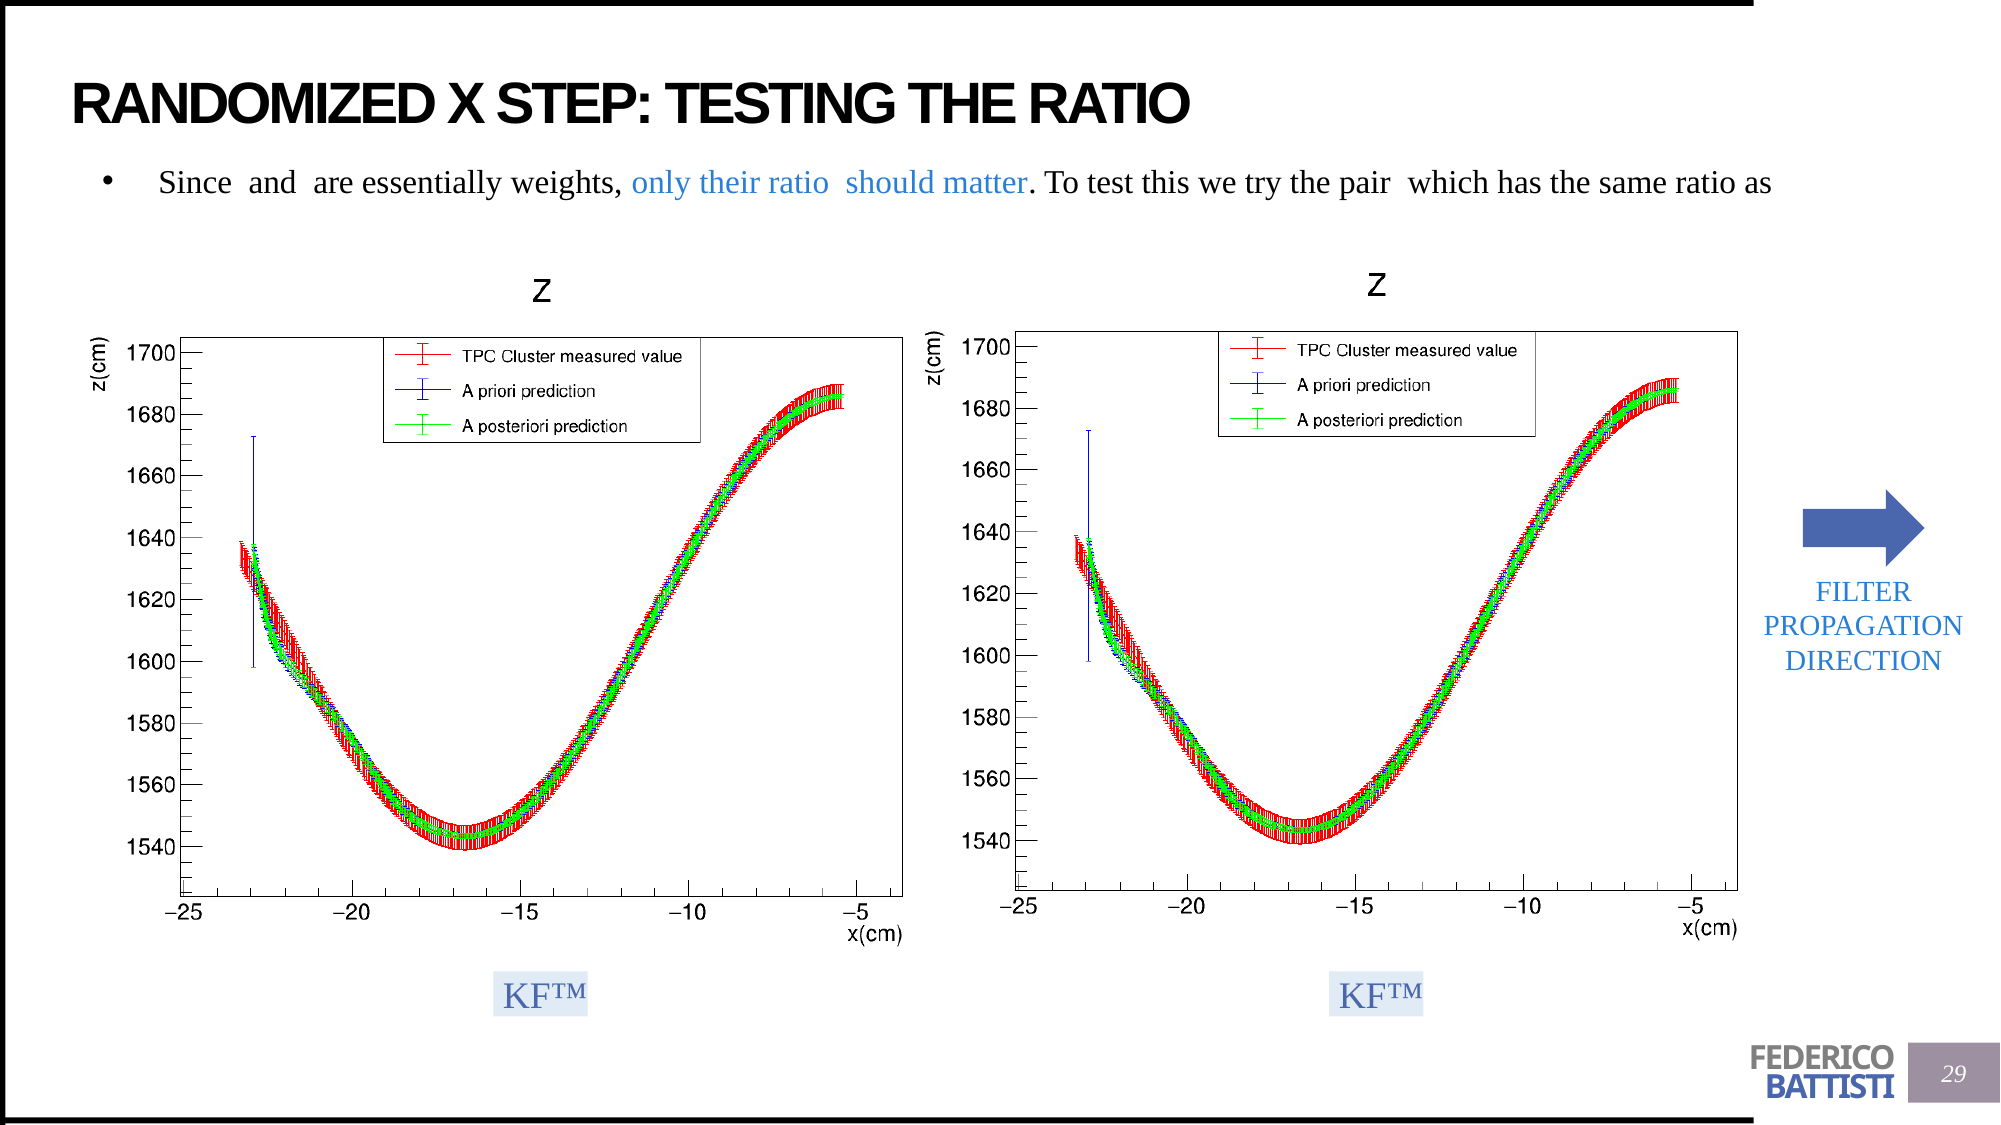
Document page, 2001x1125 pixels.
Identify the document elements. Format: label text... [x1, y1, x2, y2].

slide_number 29 [1931, 1050, 1977, 1096]
text_box FILTER PROPAGATION DIRECTION [1827, 564, 2000, 684]
title Randomized x step: testing the ratio [70, 67, 1781, 142]
picture [90, 261, 1827, 966]
text_box [1827, 489, 1925, 564]
